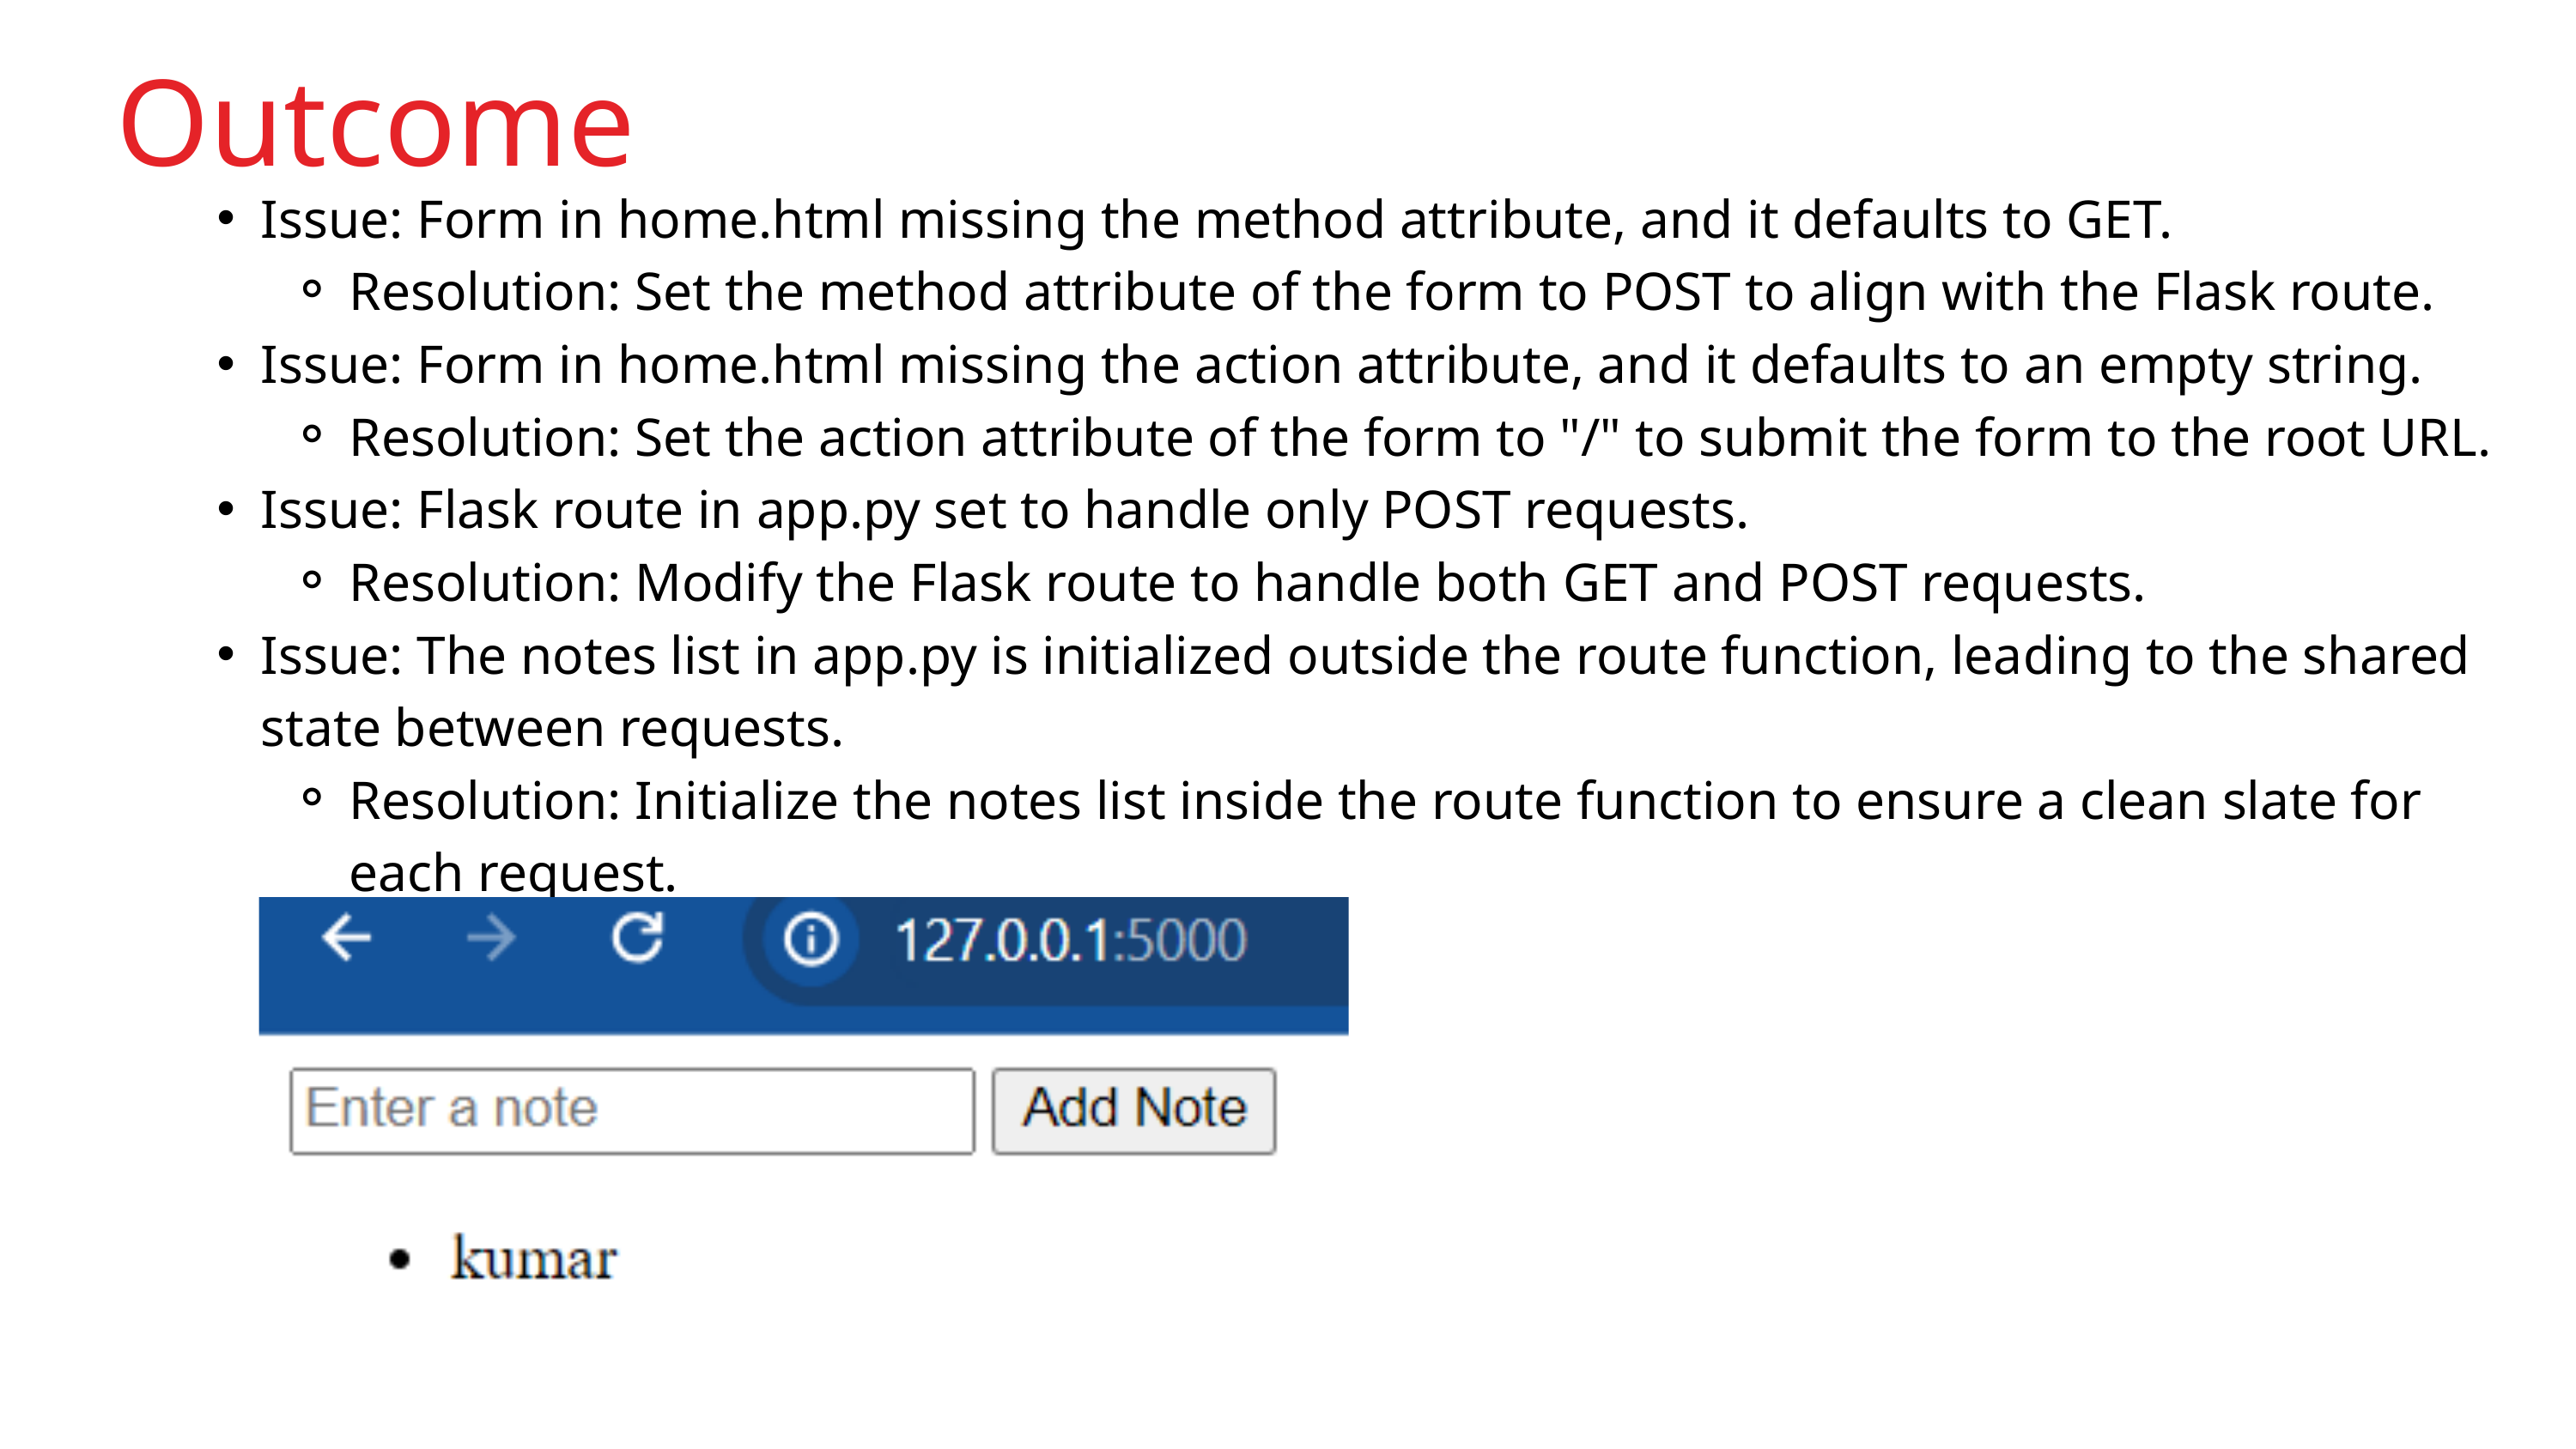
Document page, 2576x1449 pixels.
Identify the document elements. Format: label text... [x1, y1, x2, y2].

text_box Outcome [64, 22, 720, 190]
text_box [258, 897, 1349, 1319]
text_box Issue: Form in home.html missing the method attribute, and it defaults to GET. Resolution: Set the method attribute of the form to POST to align with the Flask route. Issue: Form in home.html missing the action attribute, and it defaults to an empty string. Resolution: Set the action attribute of the form to "/" to submit the form to the root URL. Issue: Flask route in app.py set to handle only POST requests. Resolution: Modify the Flask route to handle both GET and POST requests. Issue: The notes list in app.py is initialized outside the route function, leading to the shared state between requests. Resolution: Initialize the notes list inside the route function to ensure a clean slate for each request. [172, 175, 2525, 975]
